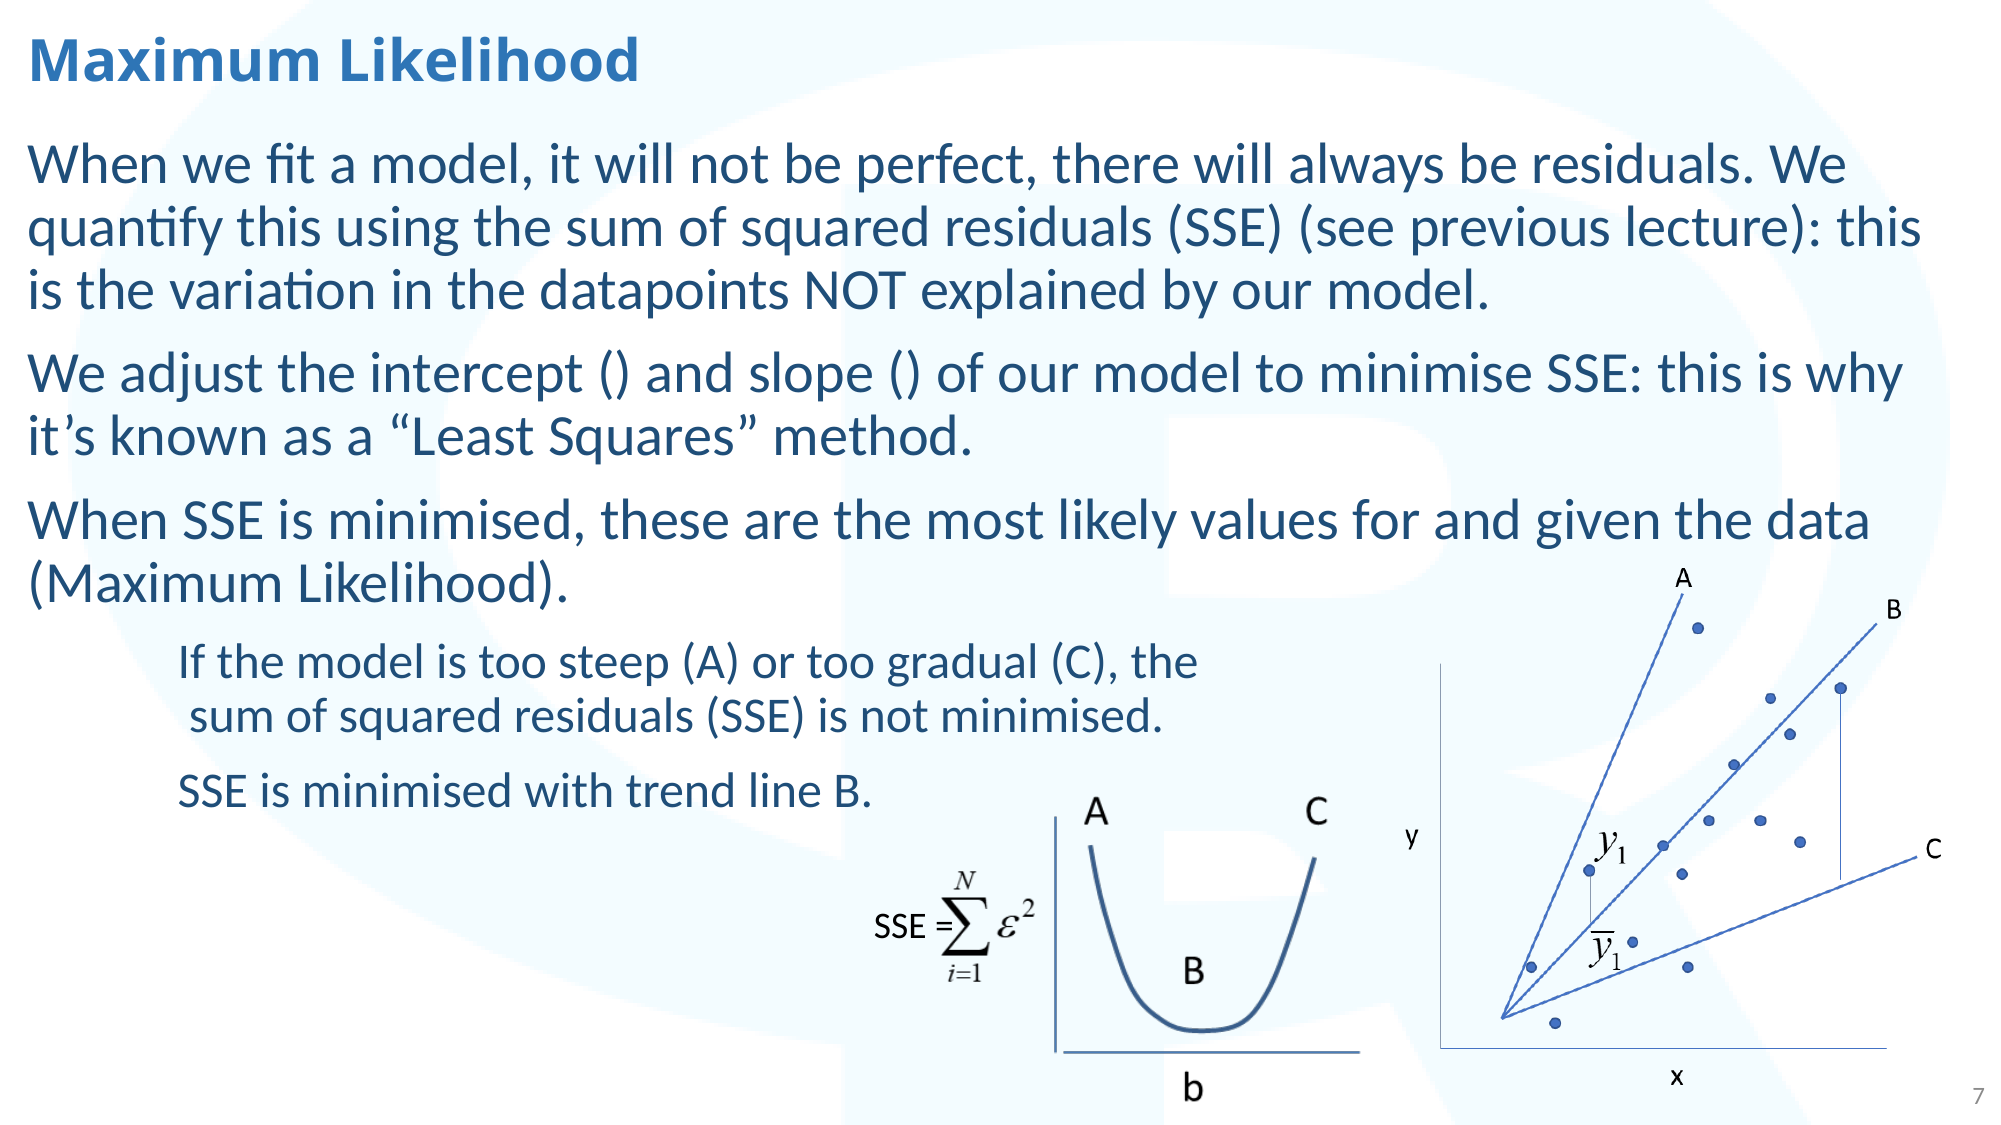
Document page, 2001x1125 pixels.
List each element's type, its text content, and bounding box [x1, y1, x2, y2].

slide_number 7 [1550, 1065, 2000, 1125]
title Maximum Likelihood [12, 17, 1988, 108]
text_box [842, 770, 1362, 1125]
picture [1385, 548, 1963, 1111]
